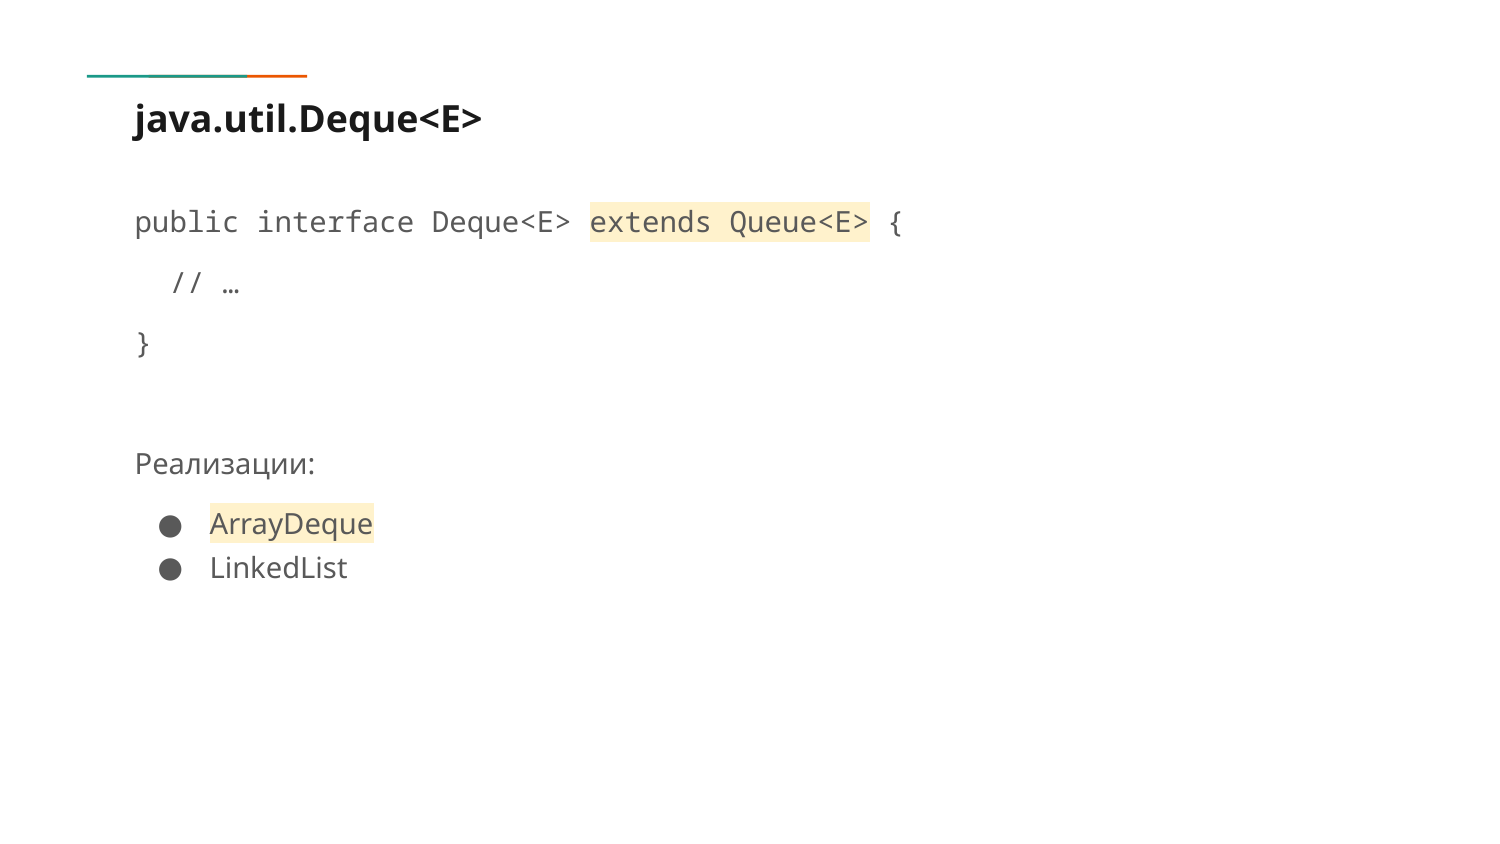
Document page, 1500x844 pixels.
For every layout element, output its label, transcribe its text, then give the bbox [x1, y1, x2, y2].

title java.util.Deque<E> [119, 80, 1381, 155]
list public interface Deque<E> extends Queue<E> { // … } Реализации: ArrayDeque LinkedList [119, 180, 1381, 780]
